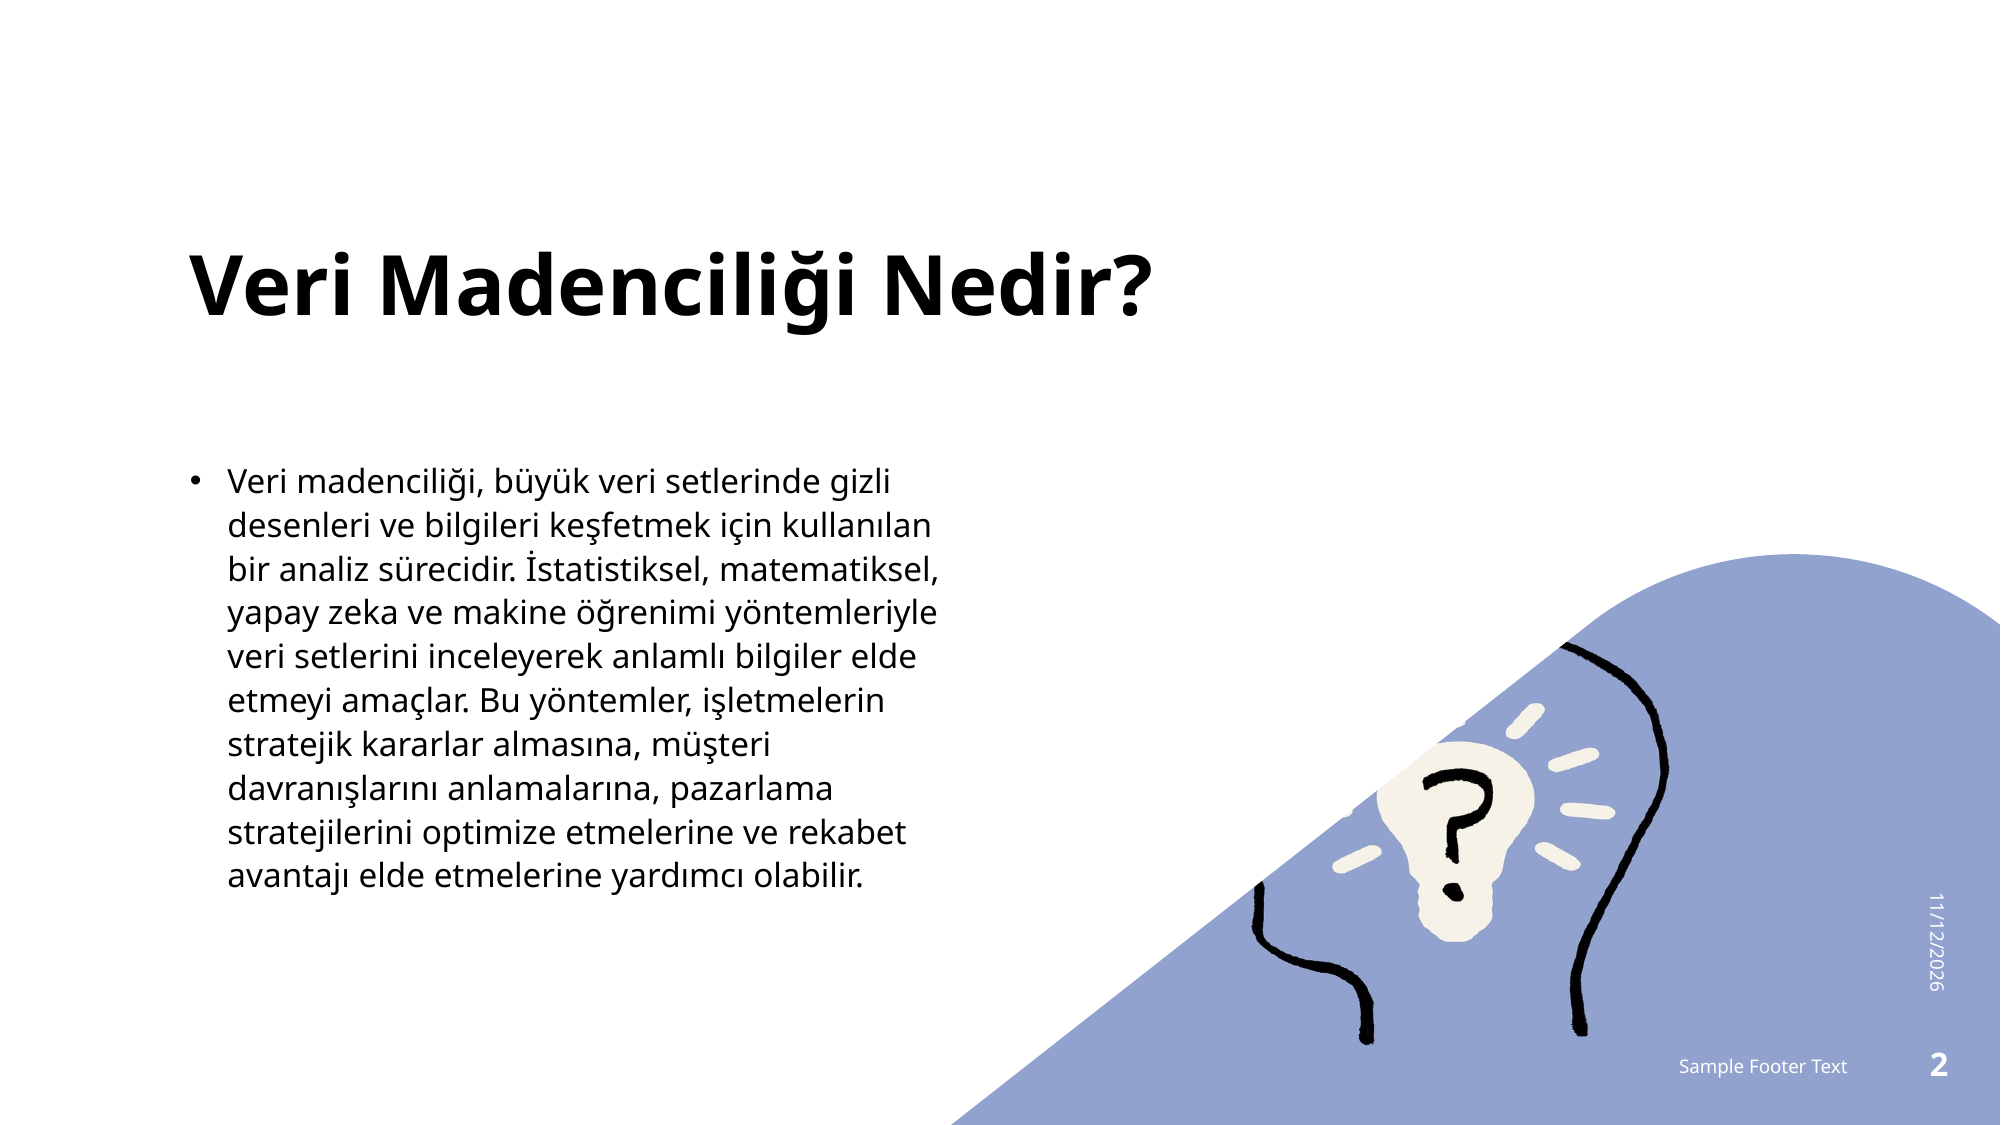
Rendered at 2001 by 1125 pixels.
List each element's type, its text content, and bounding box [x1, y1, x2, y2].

list Veri madenciliği, büyük veri setlerinde gizli desenleri ve bilgileri keşfetmek için kullanılan bir analiz sürecidir. İstatistiksel, matematiksel, yapay zeka ve makine öğrenimi yöntemleriyle veri setlerini inceleyerek anlamlı bilgiler elde etmeyi amaçlar. Bu yöntemler, işletmelerin stratejik kararlar almasına, müşteri davranışlarını anlamalarına, pazarlama stratejilerini optimize etmelerine ve rekabet avantajı elde etmelerine yardımcı olabilir. [174, 448, 1000, 938]
picture [950, 554, 2000, 1125]
title Veri Madenciliği Nedir? [174, 185, 1587, 392]
